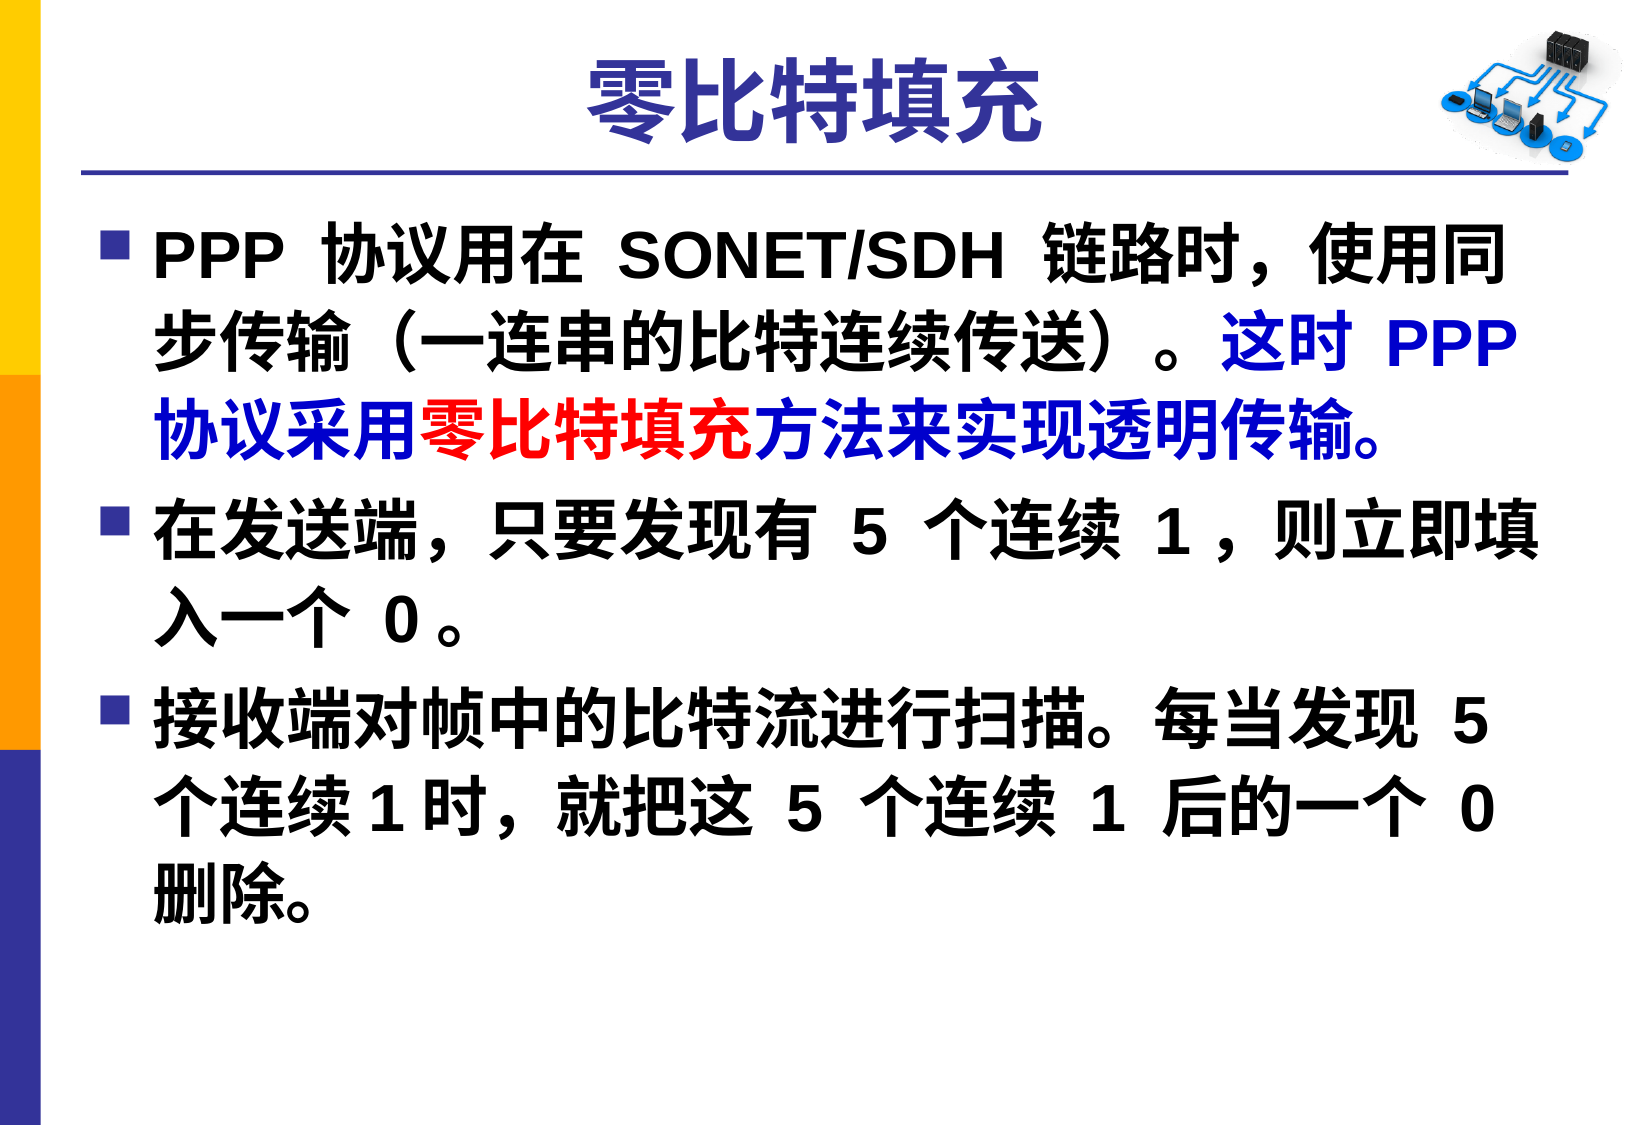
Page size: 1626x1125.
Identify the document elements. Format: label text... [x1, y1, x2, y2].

title 零比特填充 [81, 30, 1569, 161]
picture [1438, 30, 1624, 165]
list PPP 协议用在 SONET/SDH 链路时，使用同步传输（一连串的比特连续传送）。这时 PPP 协议采用零比特填充方法来实现透明传输。 在发送端，只要发现有 5 个连续 1，则立即填入一个 0。 接收端对帧中的比特流进行扫描。每当发现 5 个连续1时，就把这 5 个连续 1 后的一个 0 删除。 [81, 196, 1569, 1006]
